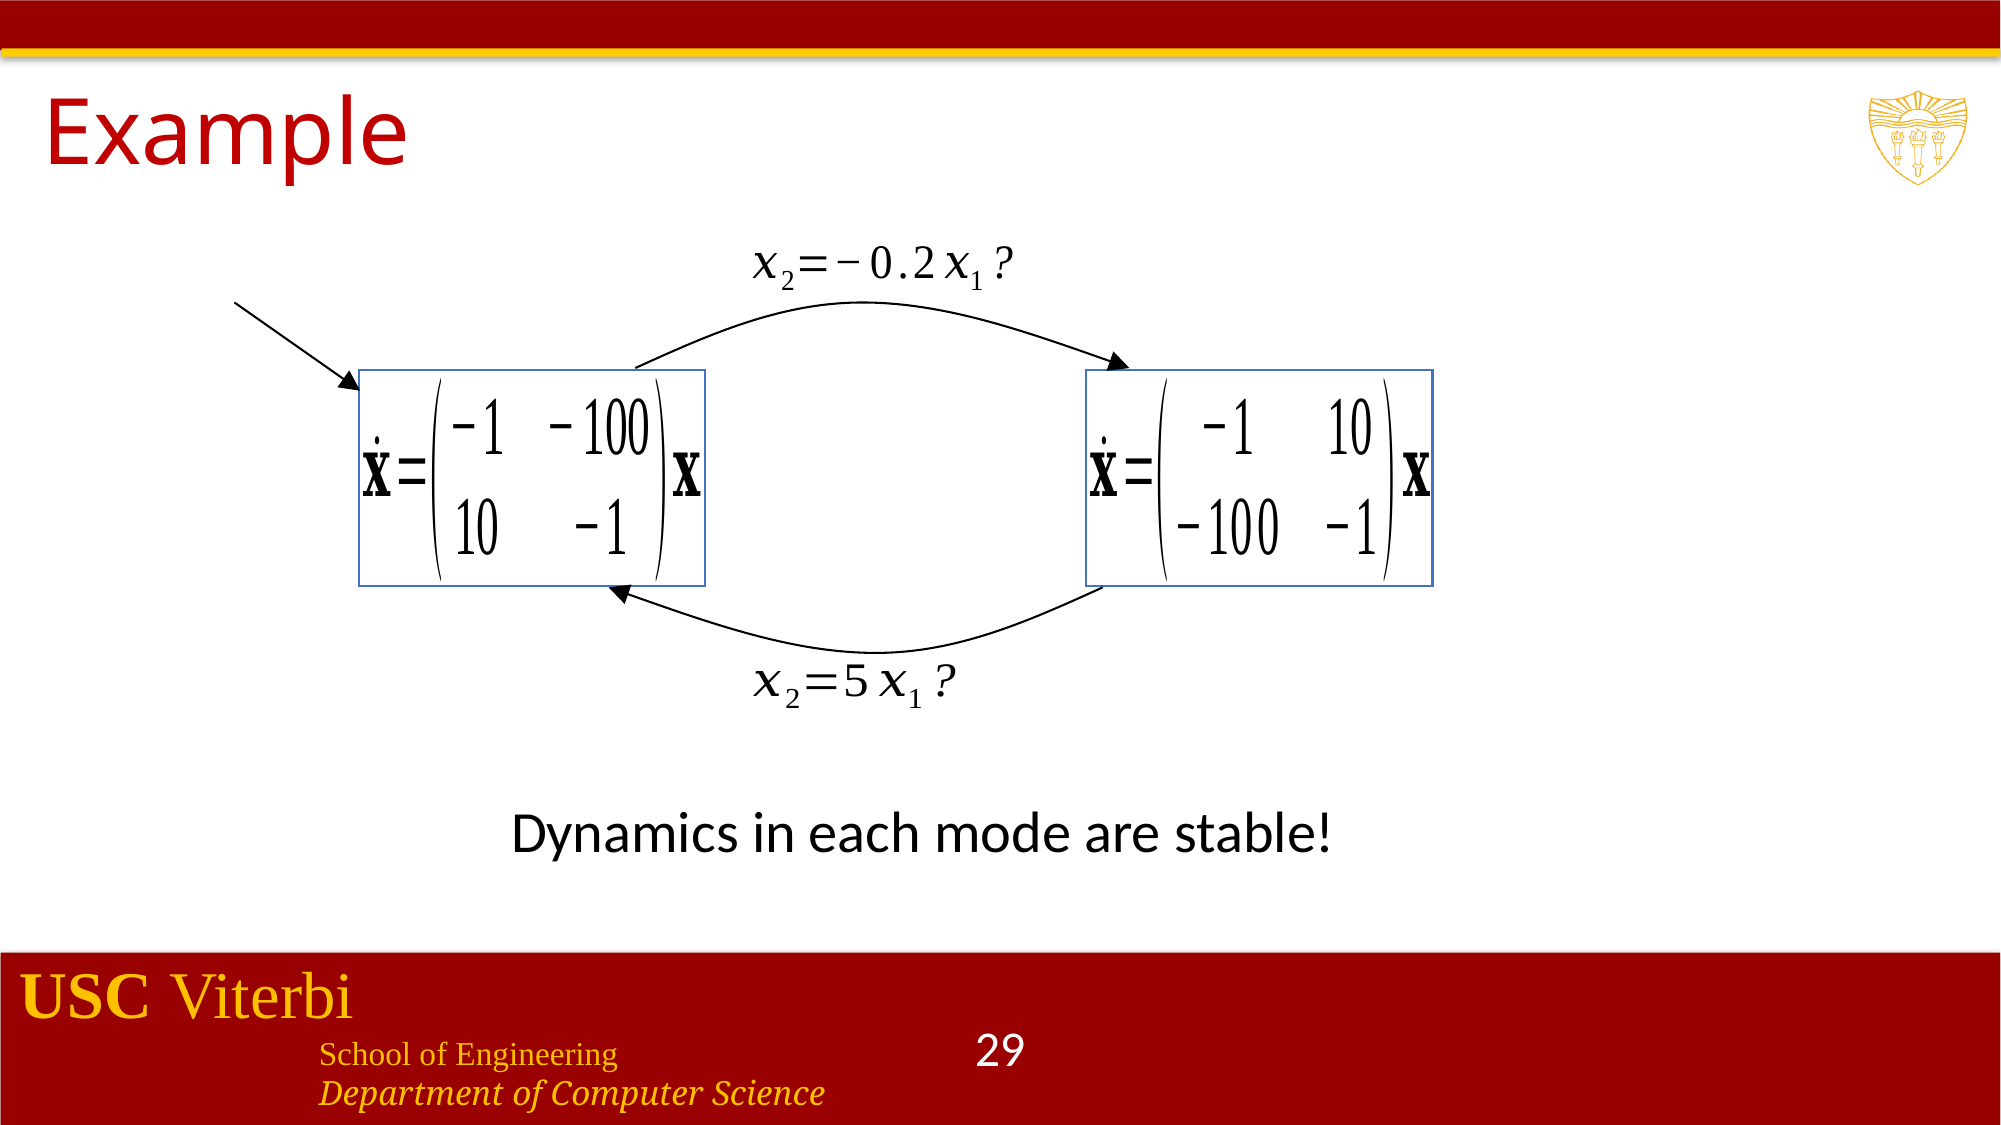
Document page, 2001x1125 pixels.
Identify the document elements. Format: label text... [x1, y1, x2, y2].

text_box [234, 302, 361, 391]
slide_number 29 [774, 1016, 1225, 1077]
picture [1836, 76, 2000, 199]
title Example [27, 70, 1819, 199]
text_box [634, 301, 1130, 371]
text_box [608, 584, 1104, 654]
text_box Dynamics in each mode are stable! [496, 786, 1350, 872]
